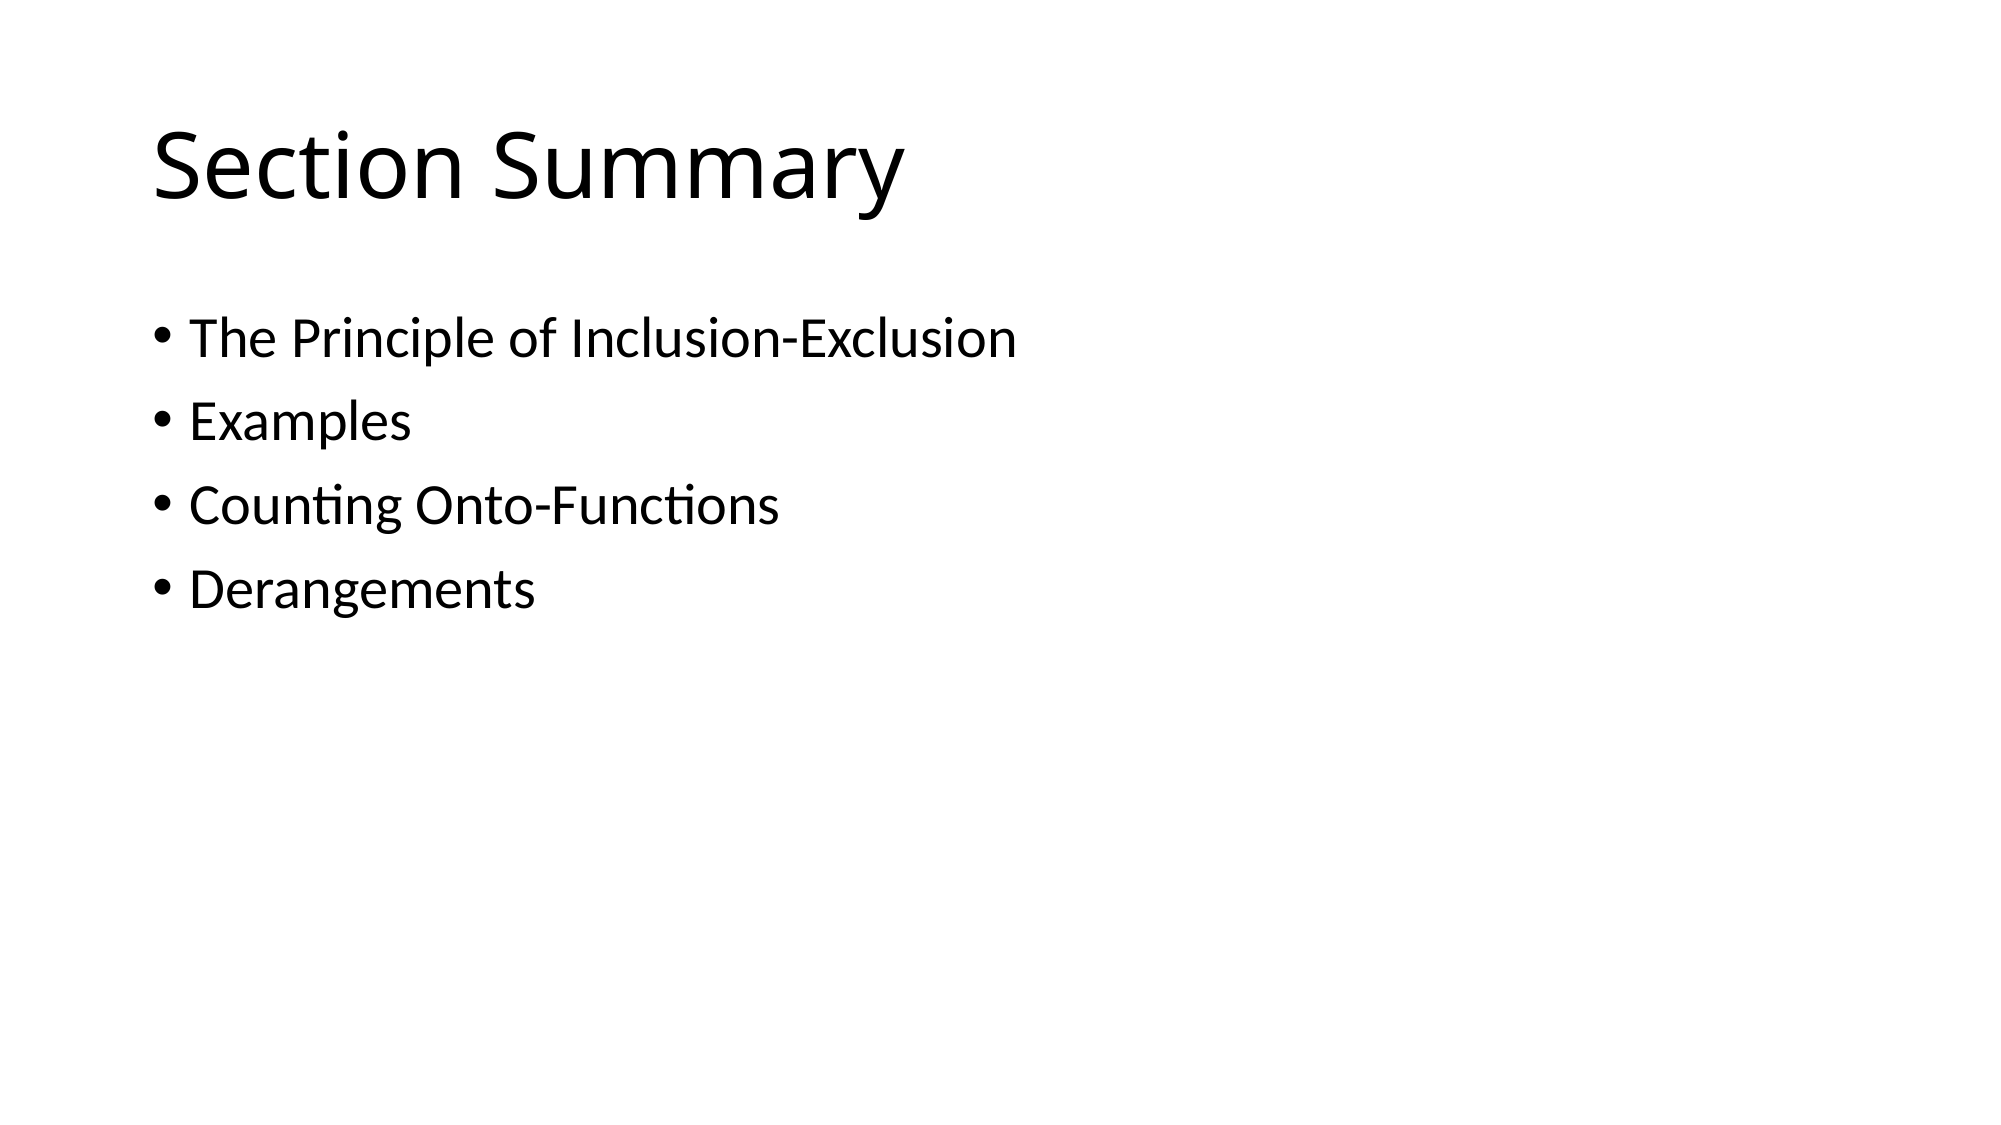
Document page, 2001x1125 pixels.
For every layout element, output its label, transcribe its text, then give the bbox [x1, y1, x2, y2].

list The Principle of Inclusion-Exclusion Examples Counting Onto-Functions Derangements [137, 299, 1863, 1014]
title Section Summary [137, 59, 1863, 278]
